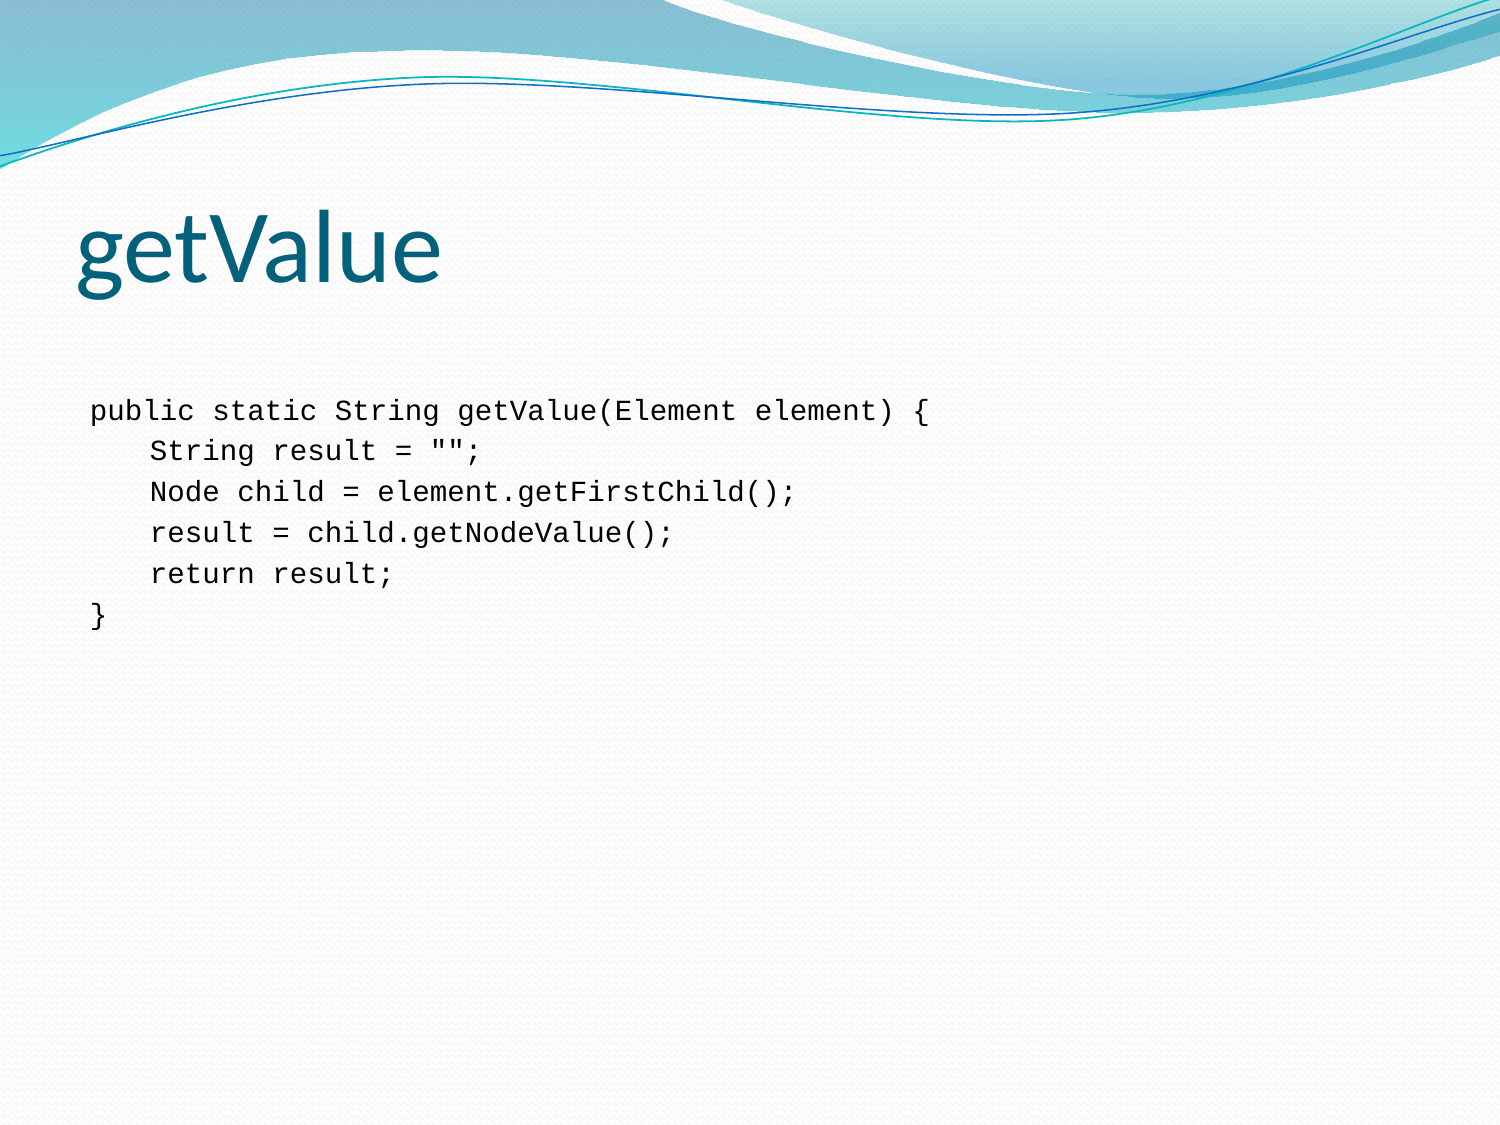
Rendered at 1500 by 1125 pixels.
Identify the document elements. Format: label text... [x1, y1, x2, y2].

title getValue [75, 115, 1425, 303]
list public static String getValue(Element element) { String result = ""; Node child = element.getFirstChild(); result = child.getNodeValue(); return result; } [75, 317, 1425, 1038]
